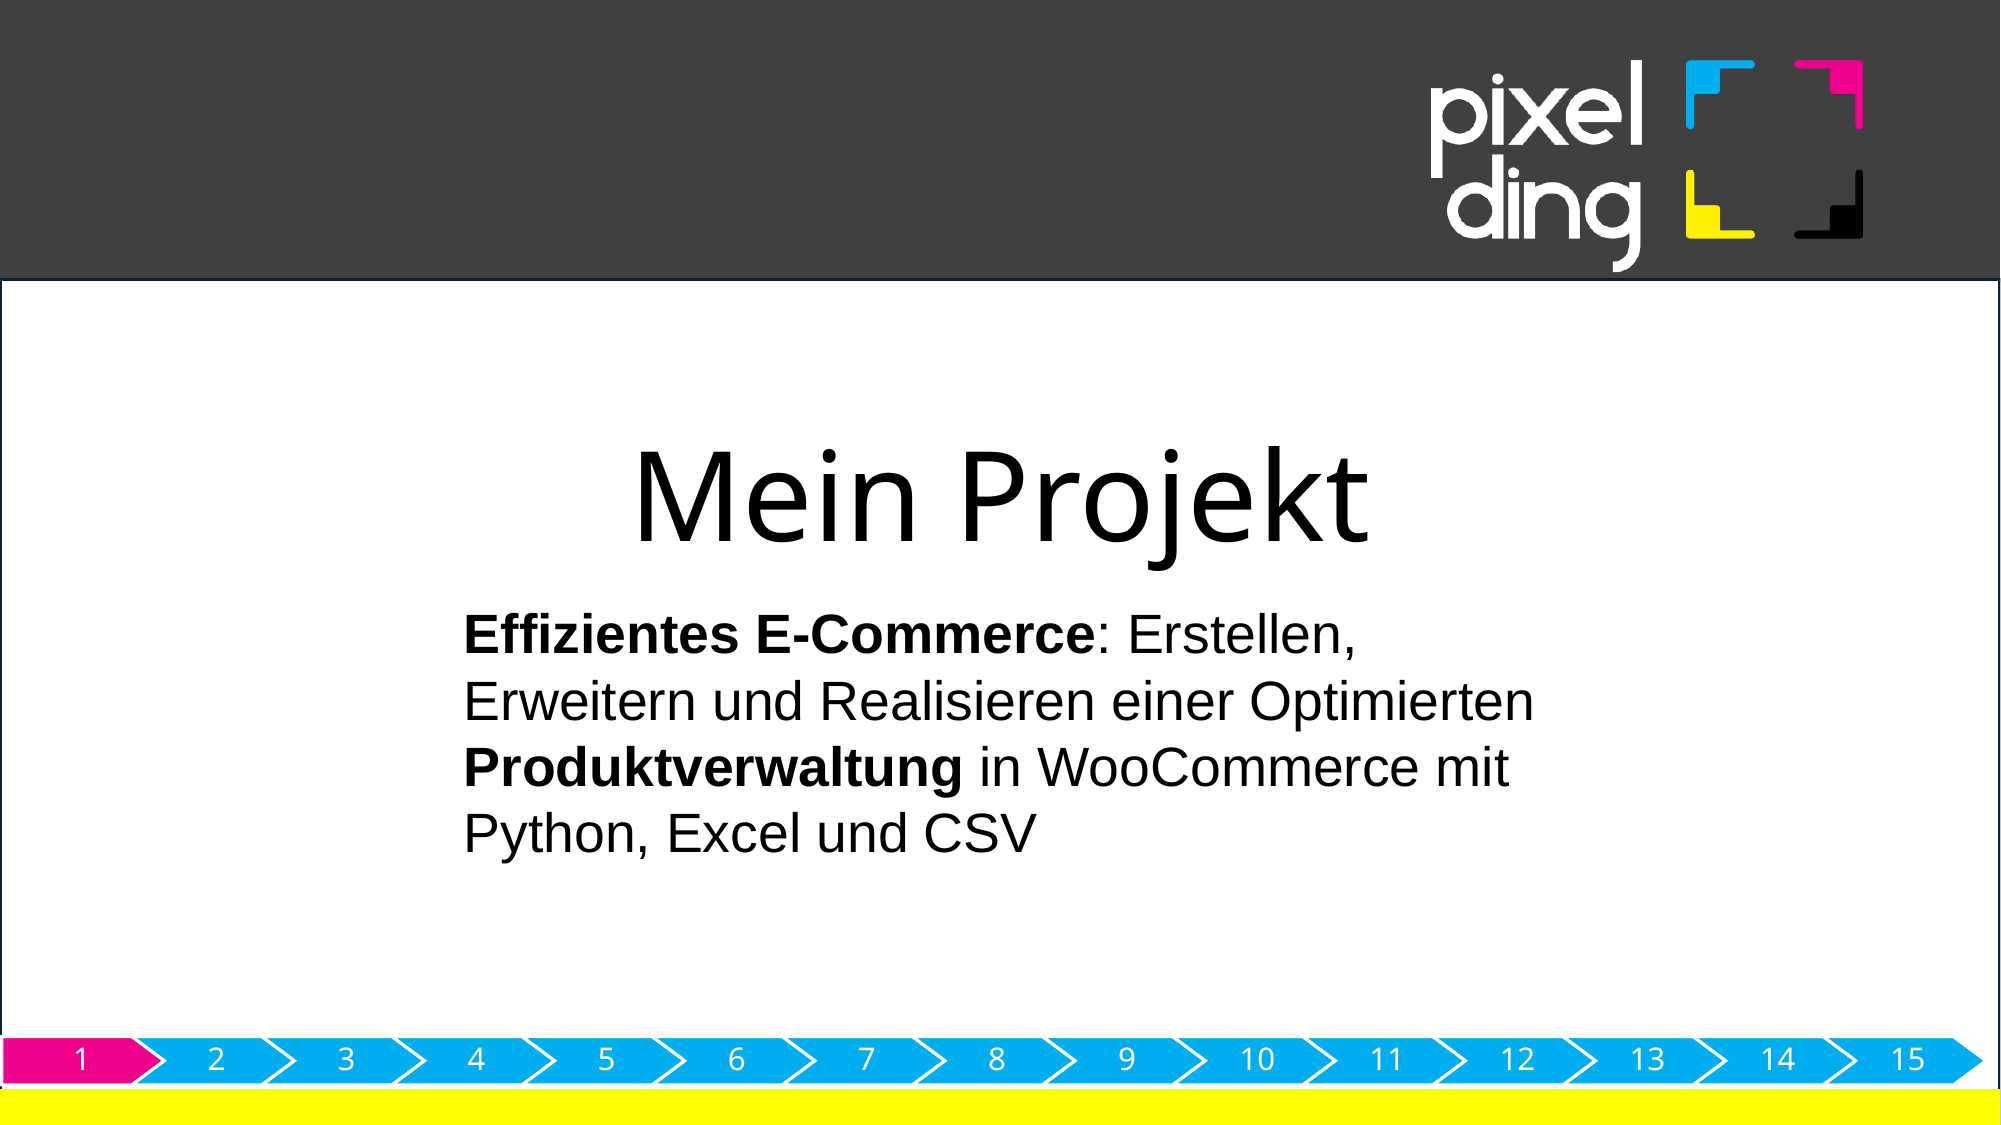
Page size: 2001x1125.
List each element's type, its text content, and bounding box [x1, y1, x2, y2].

text_box [0, 1090, 2000, 1125]
subtitle Effizientes E-Commerce: Erstellen, Erweitern und Realisieren einer Optimierten Produktverwaltung in WooCommerce mit Python, Excel und CSV [437, 590, 1563, 924]
picture [1431, 59, 1863, 273]
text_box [1, 1036, 1986, 1085]
title Mein Projekt [150, 184, 1850, 576]
